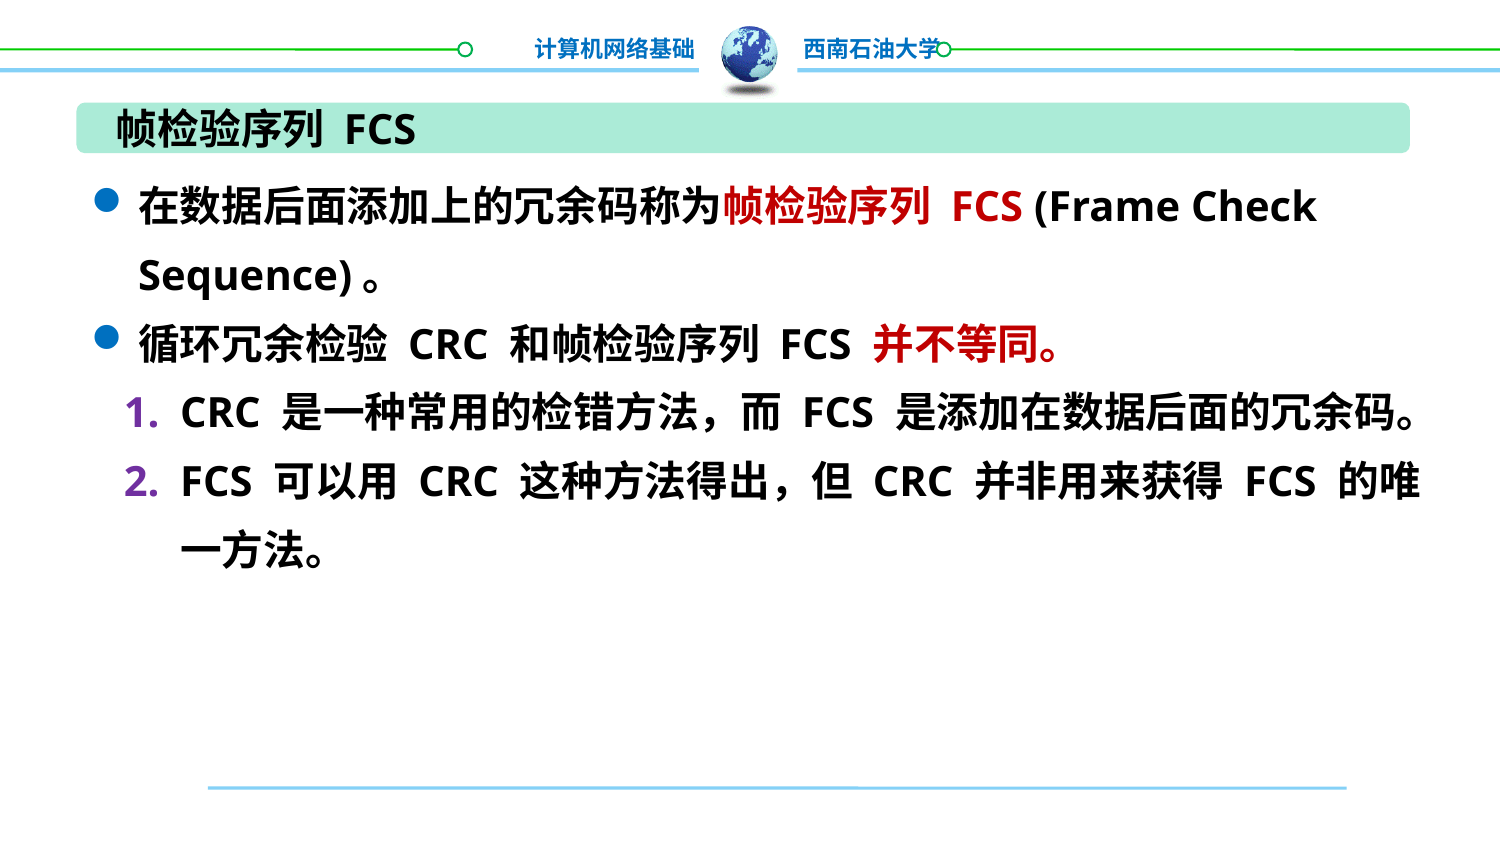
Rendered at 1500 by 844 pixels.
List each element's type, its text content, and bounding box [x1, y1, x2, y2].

text_box 在数据后面添加上的冗余码称为帧检验序列 FCS (Frame Check Sequence)。 循环冗余检验 CRC 和帧检验序列 FCS 并不等同。 CRC 是一种常用的检错方法，而 FCS 是添加在数据后面的冗余码。 FCS 可以用 CRC 这种方法得出，但 CRC 并非用来获得 FCS 的唯一方法。 [76, 153, 1439, 582]
picture [719, 24, 779, 100]
text_box [432, 102, 1411, 153]
text_box [76, 102, 100, 153]
text_box 帧检验序列 FCS [100, 95, 432, 153]
